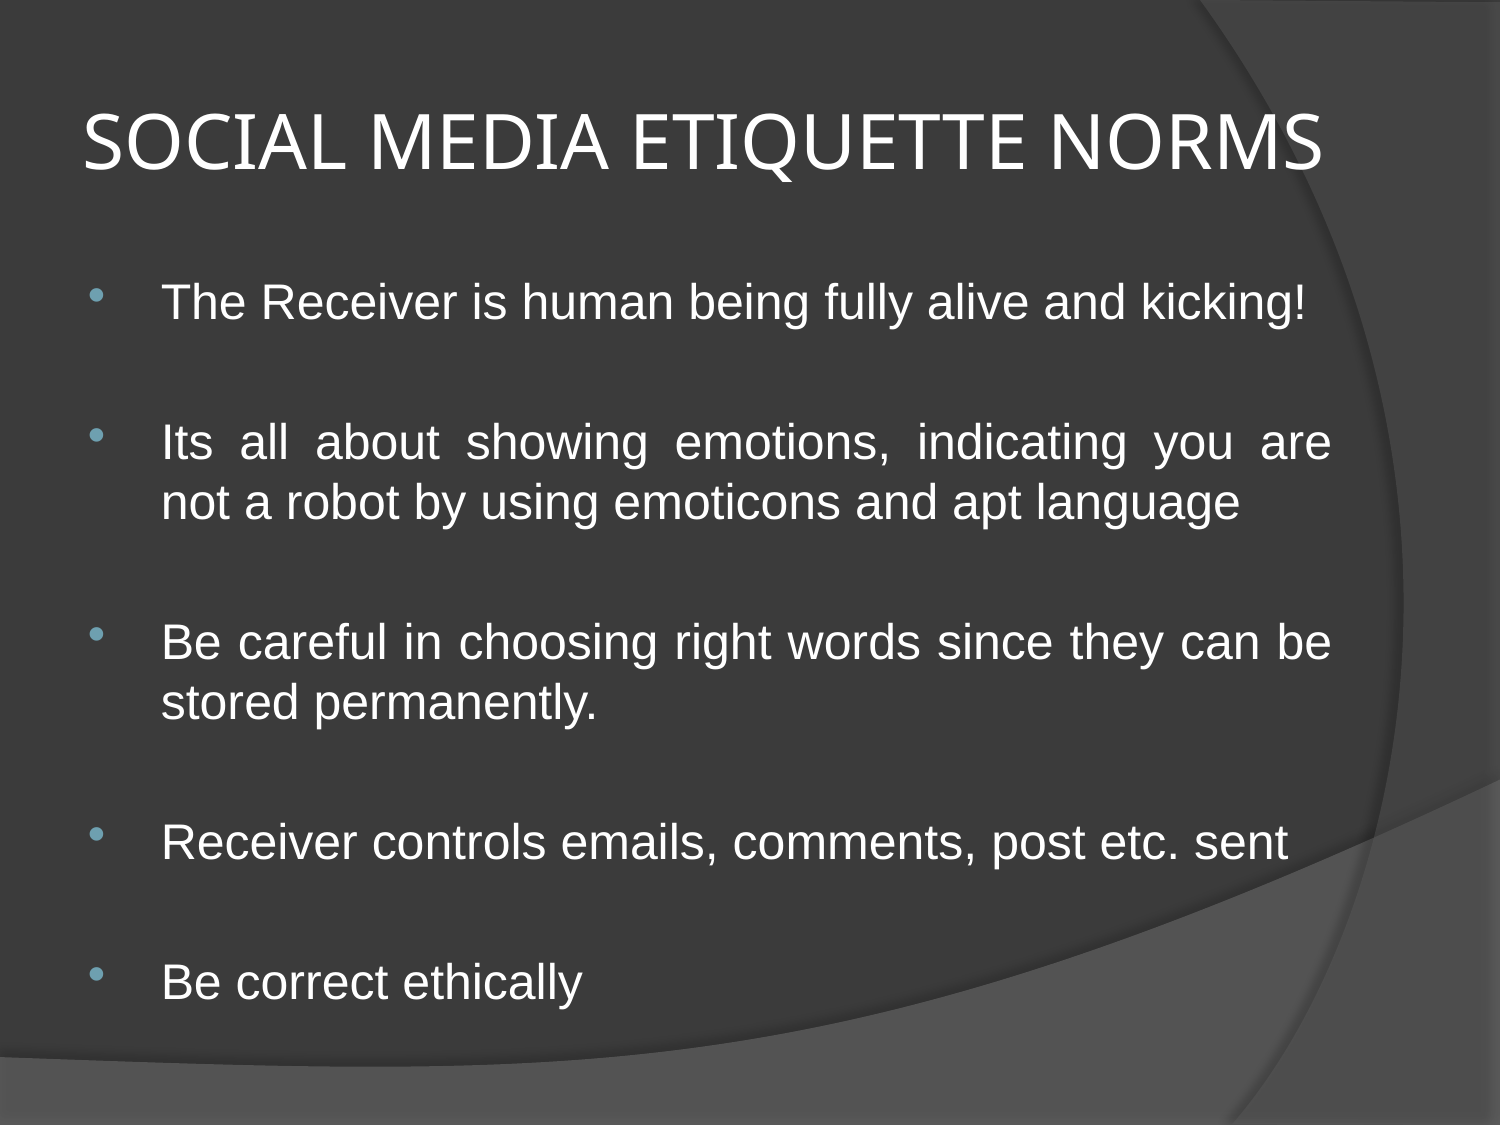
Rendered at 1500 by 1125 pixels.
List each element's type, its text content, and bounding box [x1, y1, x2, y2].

list The Receiver is human being fully alive and kicking! Its all about showing emotions, indicating you are not a robot by using emoticons and apt language Be careful in choosing right words since they can be stored permanently. Receiver controls emails, comments, post etc. sent Be correct ethically [75, 262, 1348, 1032]
title SOCIAL MEDIA ETIQUETTE NORMS [75, 45, 1395, 233]
